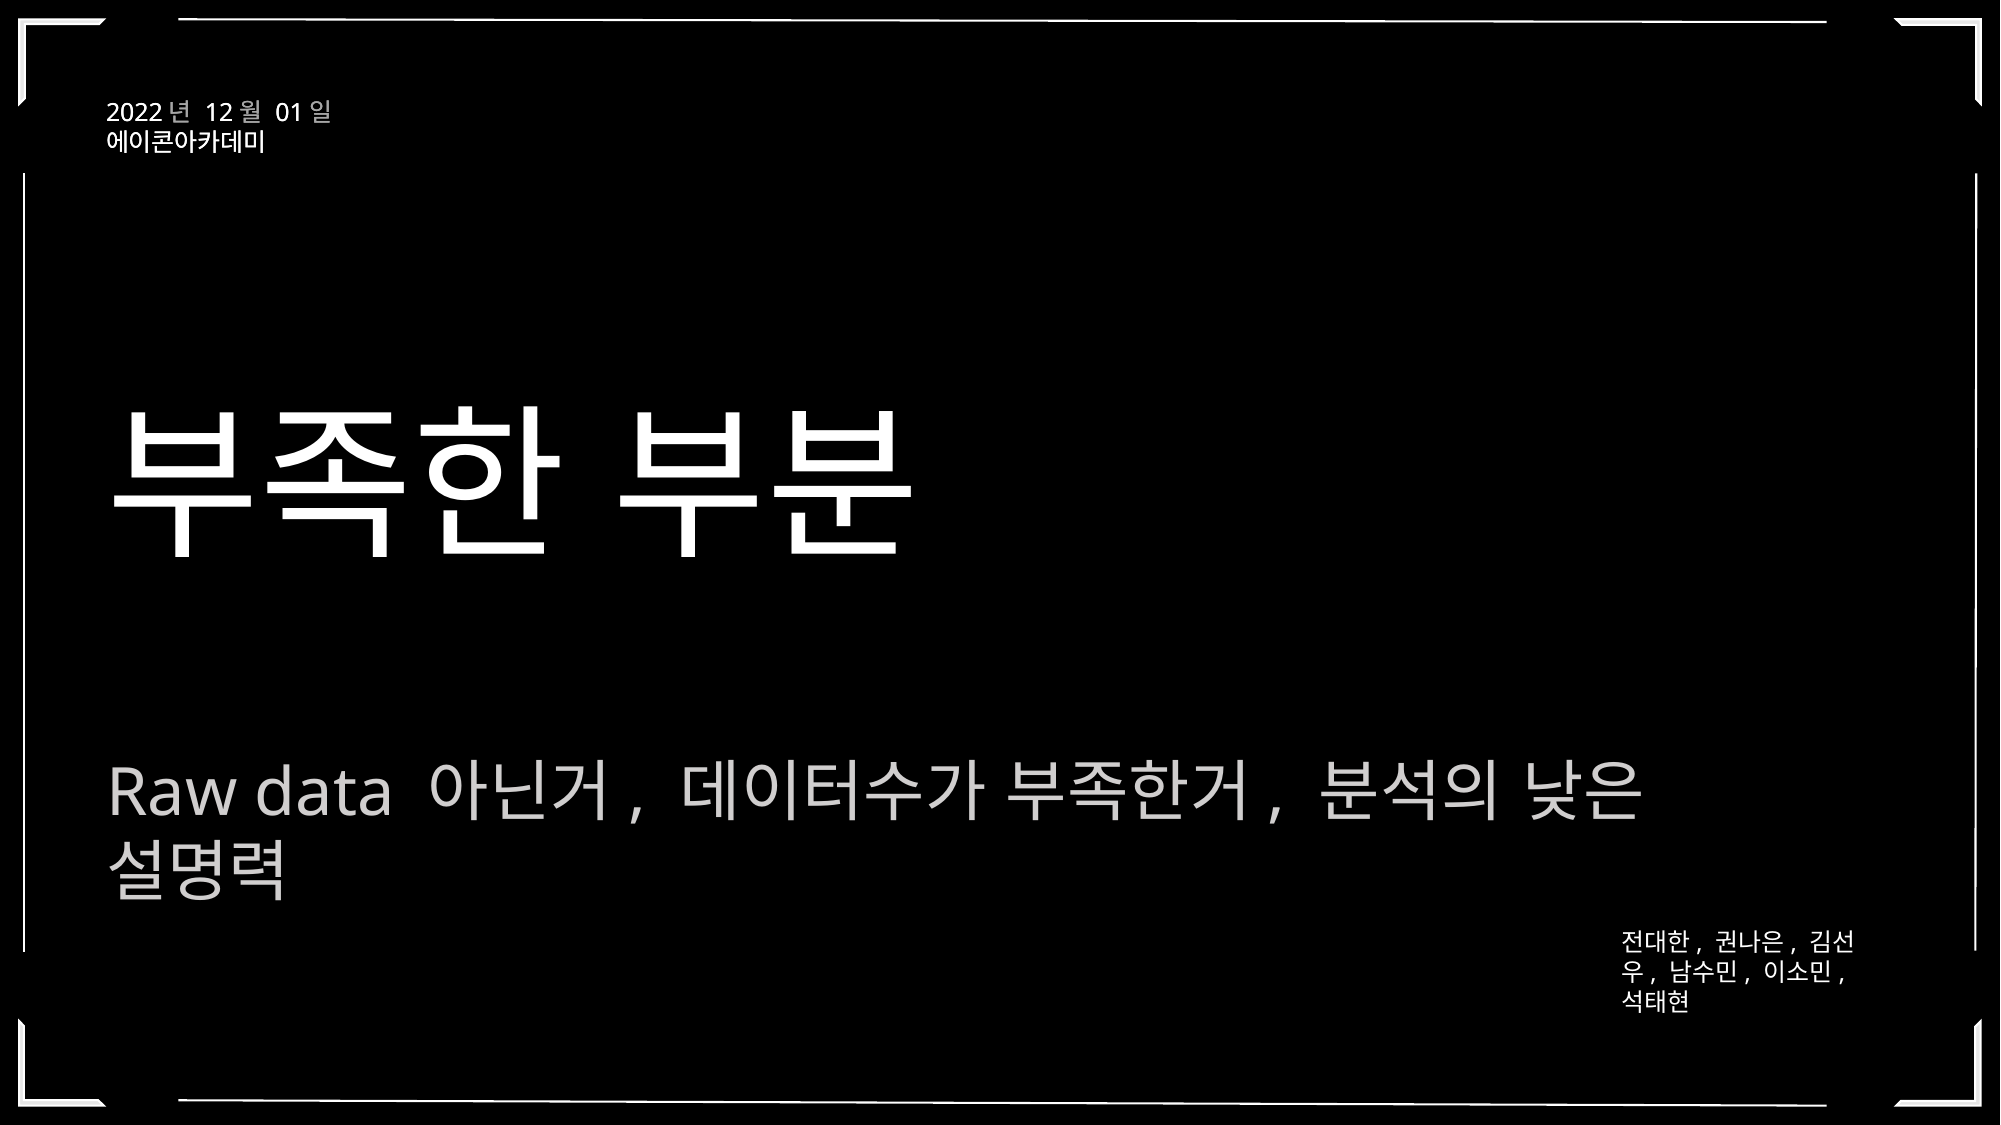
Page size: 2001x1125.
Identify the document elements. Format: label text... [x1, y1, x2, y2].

text_box 전대한, 권나은, 김선우, 남수민, 이소민, 석태현 [1606, 919, 1905, 1025]
text_box 2022년 12월 01일 에이콘아카데미 [91, 88, 398, 164]
text_box 부족한 부분 [91, 370, 1844, 586]
text_box Raw data 아닌거, 데이터수가 부족한거, 분석의 낮은 설명력 [91, 741, 1844, 917]
